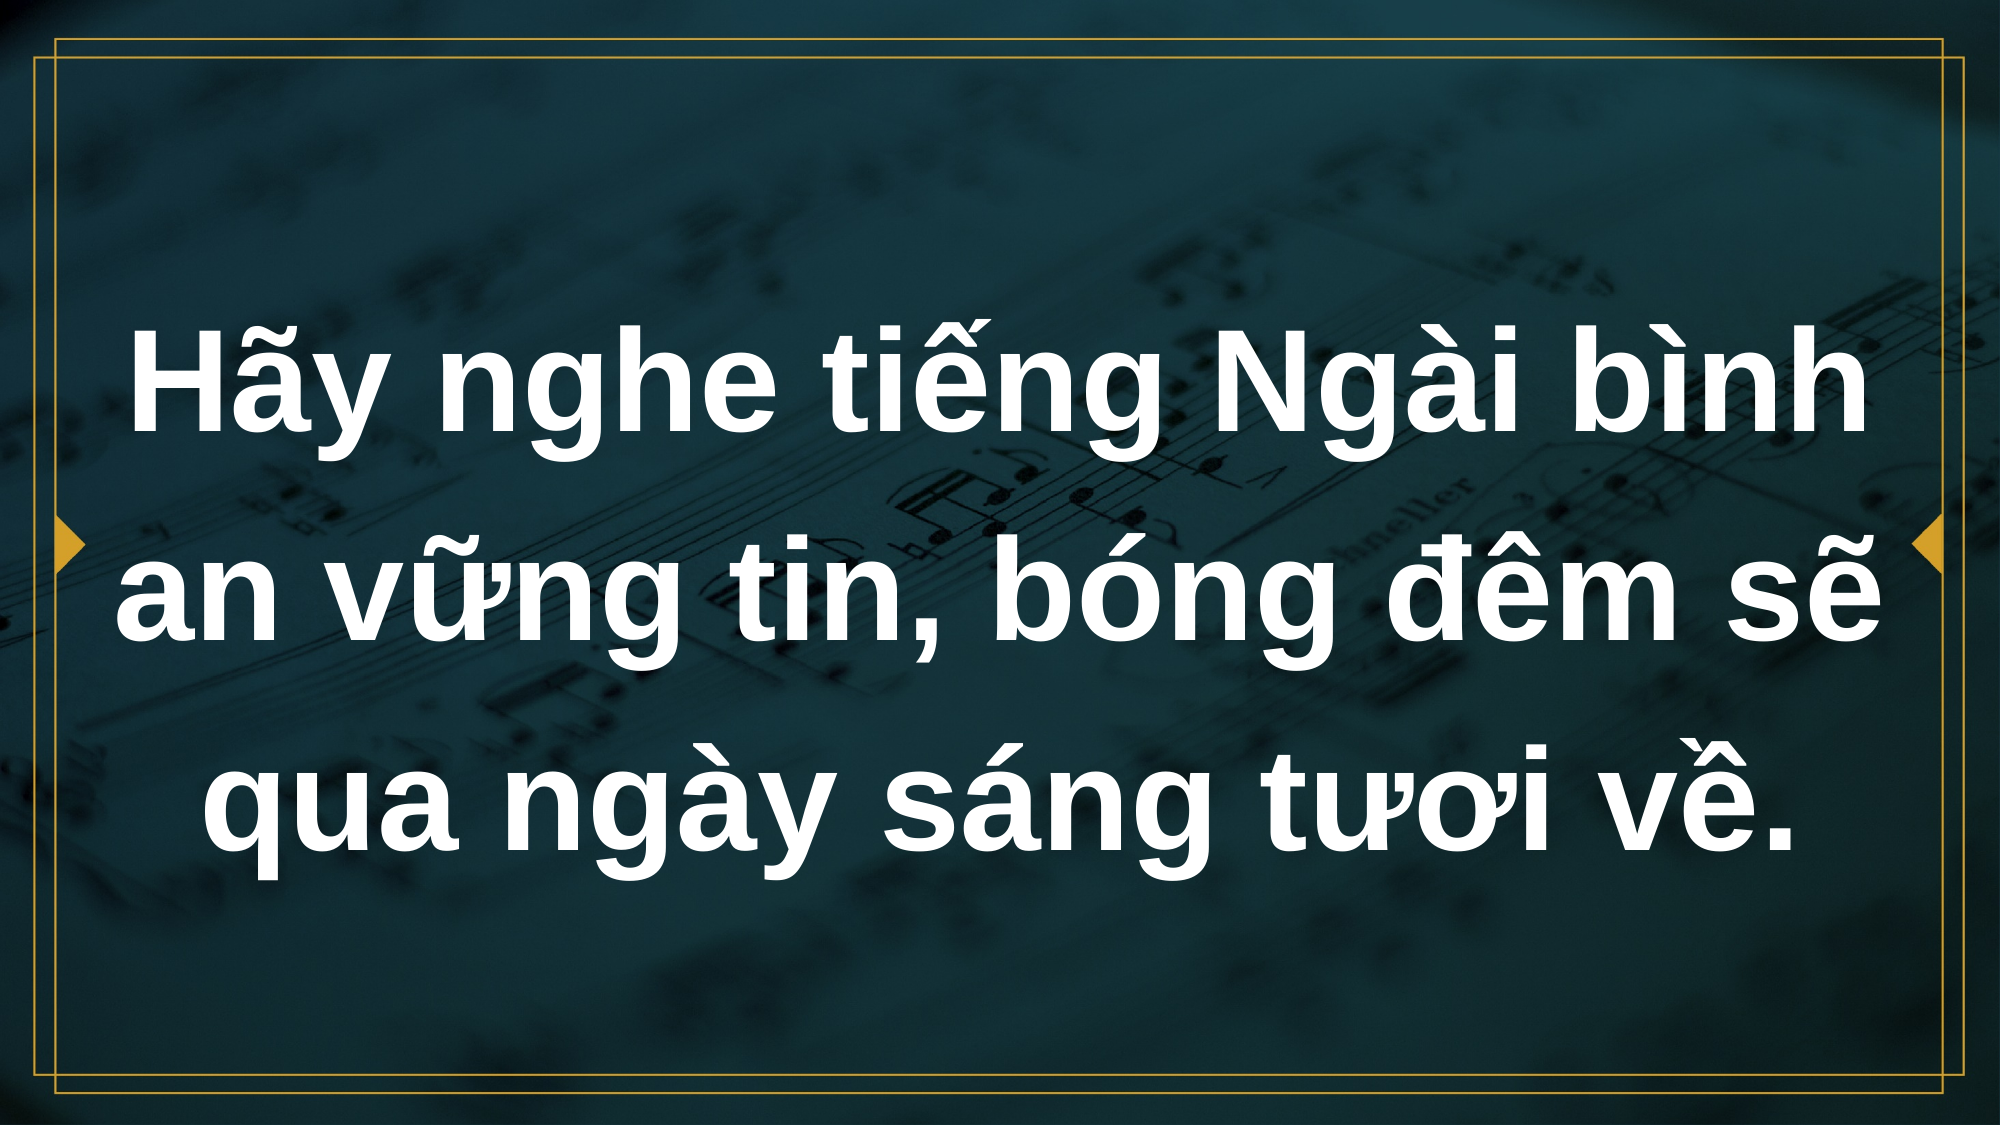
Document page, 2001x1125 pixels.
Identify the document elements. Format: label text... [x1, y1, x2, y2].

title Hãy nghe tiếng Ngài bình an vững tin, bóng đêm sẽ qua ngày sáng tươi về. [55, 53, 1945, 1077]
picture [0, 0, 2000, 1125]
